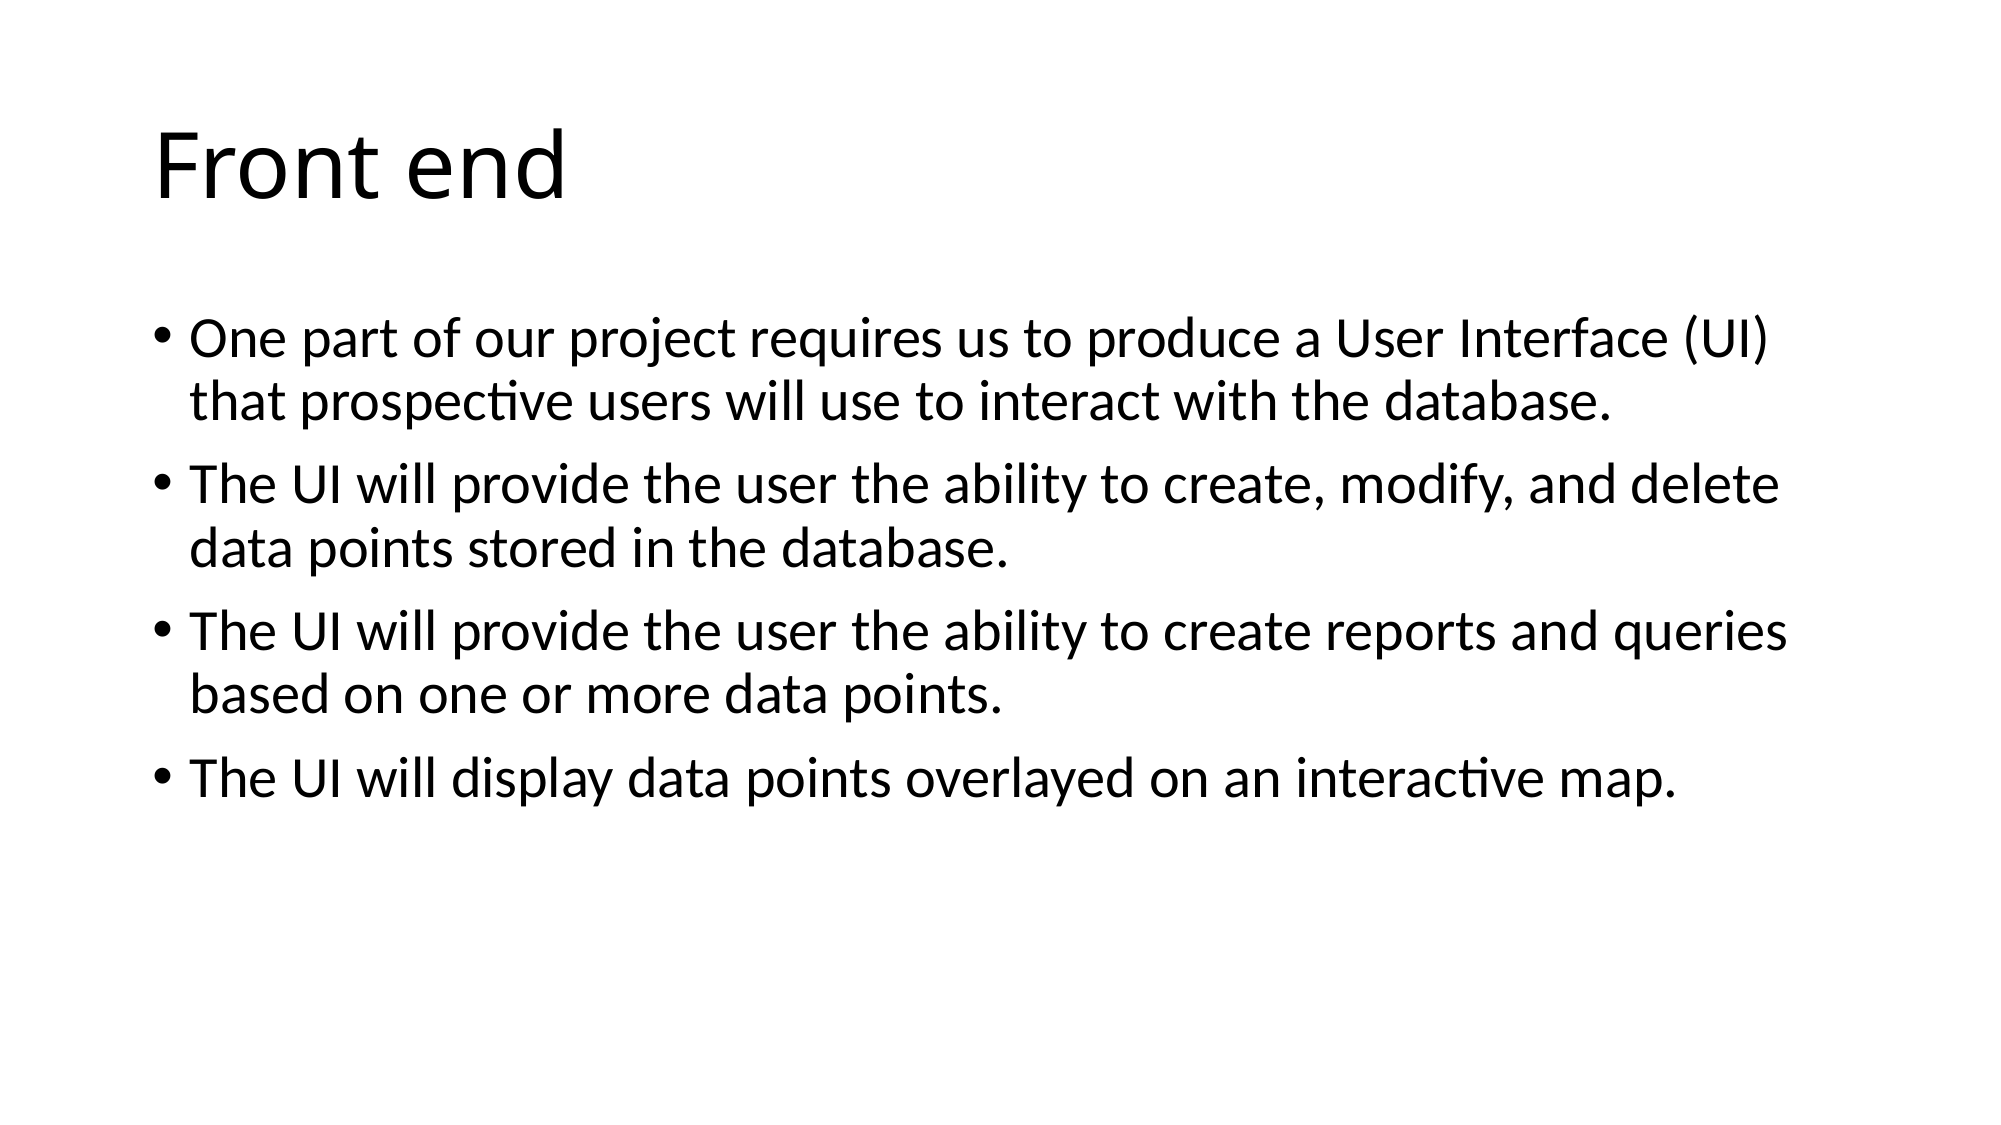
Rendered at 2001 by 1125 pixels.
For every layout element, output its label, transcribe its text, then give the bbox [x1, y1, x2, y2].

list One part of our project requires us to produce a User Interface (UI) that prospective users will use to interact with the database. The UI will provide the user the ability to create, modify, and delete data points stored in the database. The UI will provide the user the ability to create reports and queries based on one or more data points. The UI will display data points overlayed on an interactive map. [137, 299, 1863, 1014]
title Front end [137, 59, 1863, 278]
